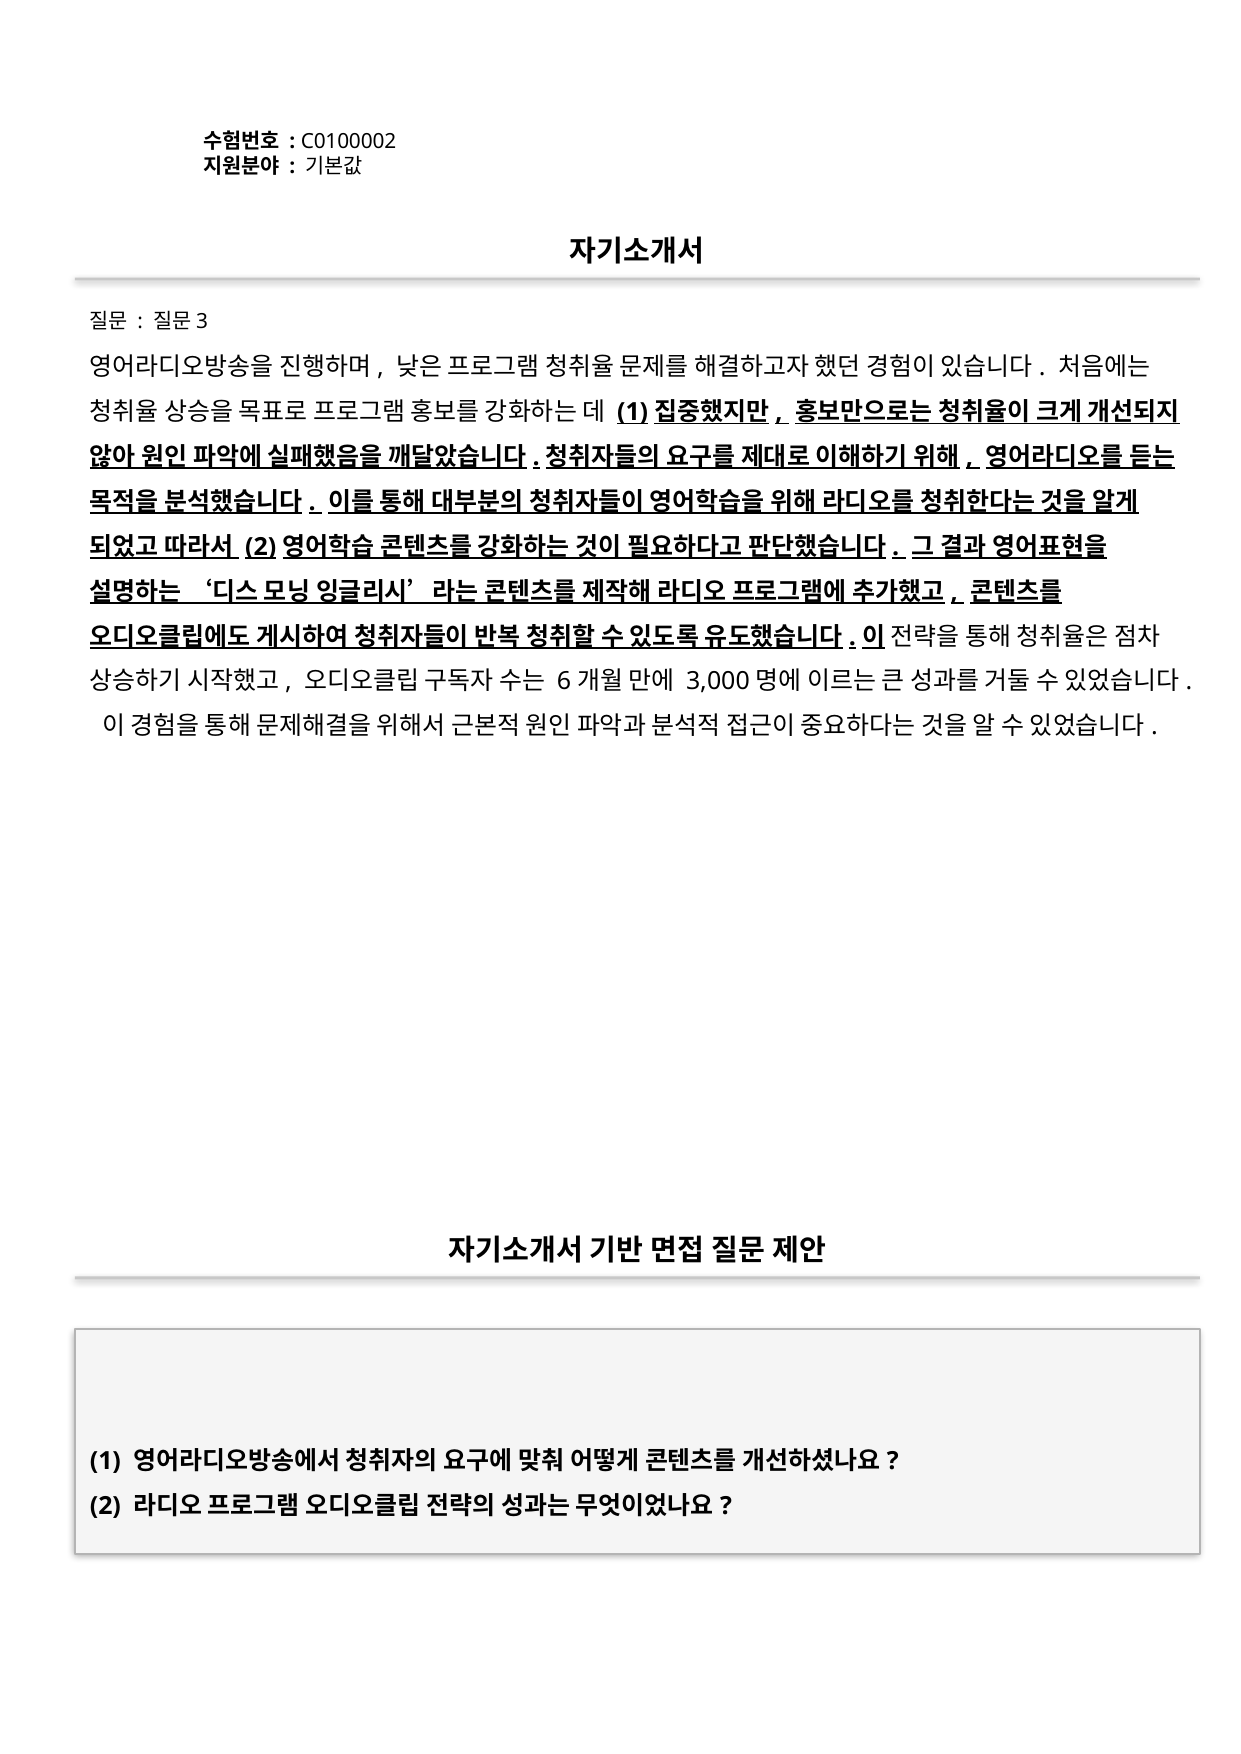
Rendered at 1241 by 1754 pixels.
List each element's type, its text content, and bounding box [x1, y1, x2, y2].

text_box 영어라디오방송을 진행하며, 낮은 프로그램 청취율 문제를 해결하고자 했던 경험이 있습니다. 처음에는 청취율 상승을 목표로 프로그램 홍보를 강화하는 데 (1)집중했지만, 홍보만으로는 청취율이 크게 개선되지 않아 원인 파악에 실패했음을 깨달았습니다.청취자들의 요구를 제대로 이해하기 위해, 영어라디오를 듣는 목적을 분석했습니다. 이를 통해 대부분의 청취자들이 영어학습을 위해 라디오를 청취한다는 것을 알게 되었고 따라서 (2)영어학습 콘텐츠를 강화하는 것이 필요하다고 판단했습니다. 그 결과 영어표현을 설명하는 ‘디스 모닝 잉글리시’라는 콘텐츠를 제작해 라디오 프로그램에 추가했고, 콘텐츠를 오디오클립에도 게시하여 청취자들이 반복 청취할 수 있도록 유도했습니다.이 전략을 통해 청취율은 점차 상승하기 시작했고, 오디오클립 구독자 수는 6개월 만에 3,000명에 이르는 큰 성과를 거둘 수 있었습니다. 이 경험을 통해 문제해결을 위해서 근본적 원인 파악과 분석적 접근이 중요하다는 것을 알 수 있었습니다. [74, 262, 1200, 747]
text_box (1) 영어라디오방송에서 청취자의 요구에 맞춰 어떻게 콘텐츠를 개선하셨나요? (2) 라디오 프로그램 오디오클립 전략의 성과는 무엇이었나요? [74, 1328, 1201, 1555]
text_box 자기소개서 [555, 179, 720, 255]
text_box 질문 : 질문3 [74, 255, 1200, 262]
text_box 자기소개서 기반 면접 질문 제안 [433, 1178, 842, 1274]
text_box [74, 1276, 1201, 1280]
text_box 수험번호 : C0100002 지원분야 : 기본값 [188, 74, 412, 185]
